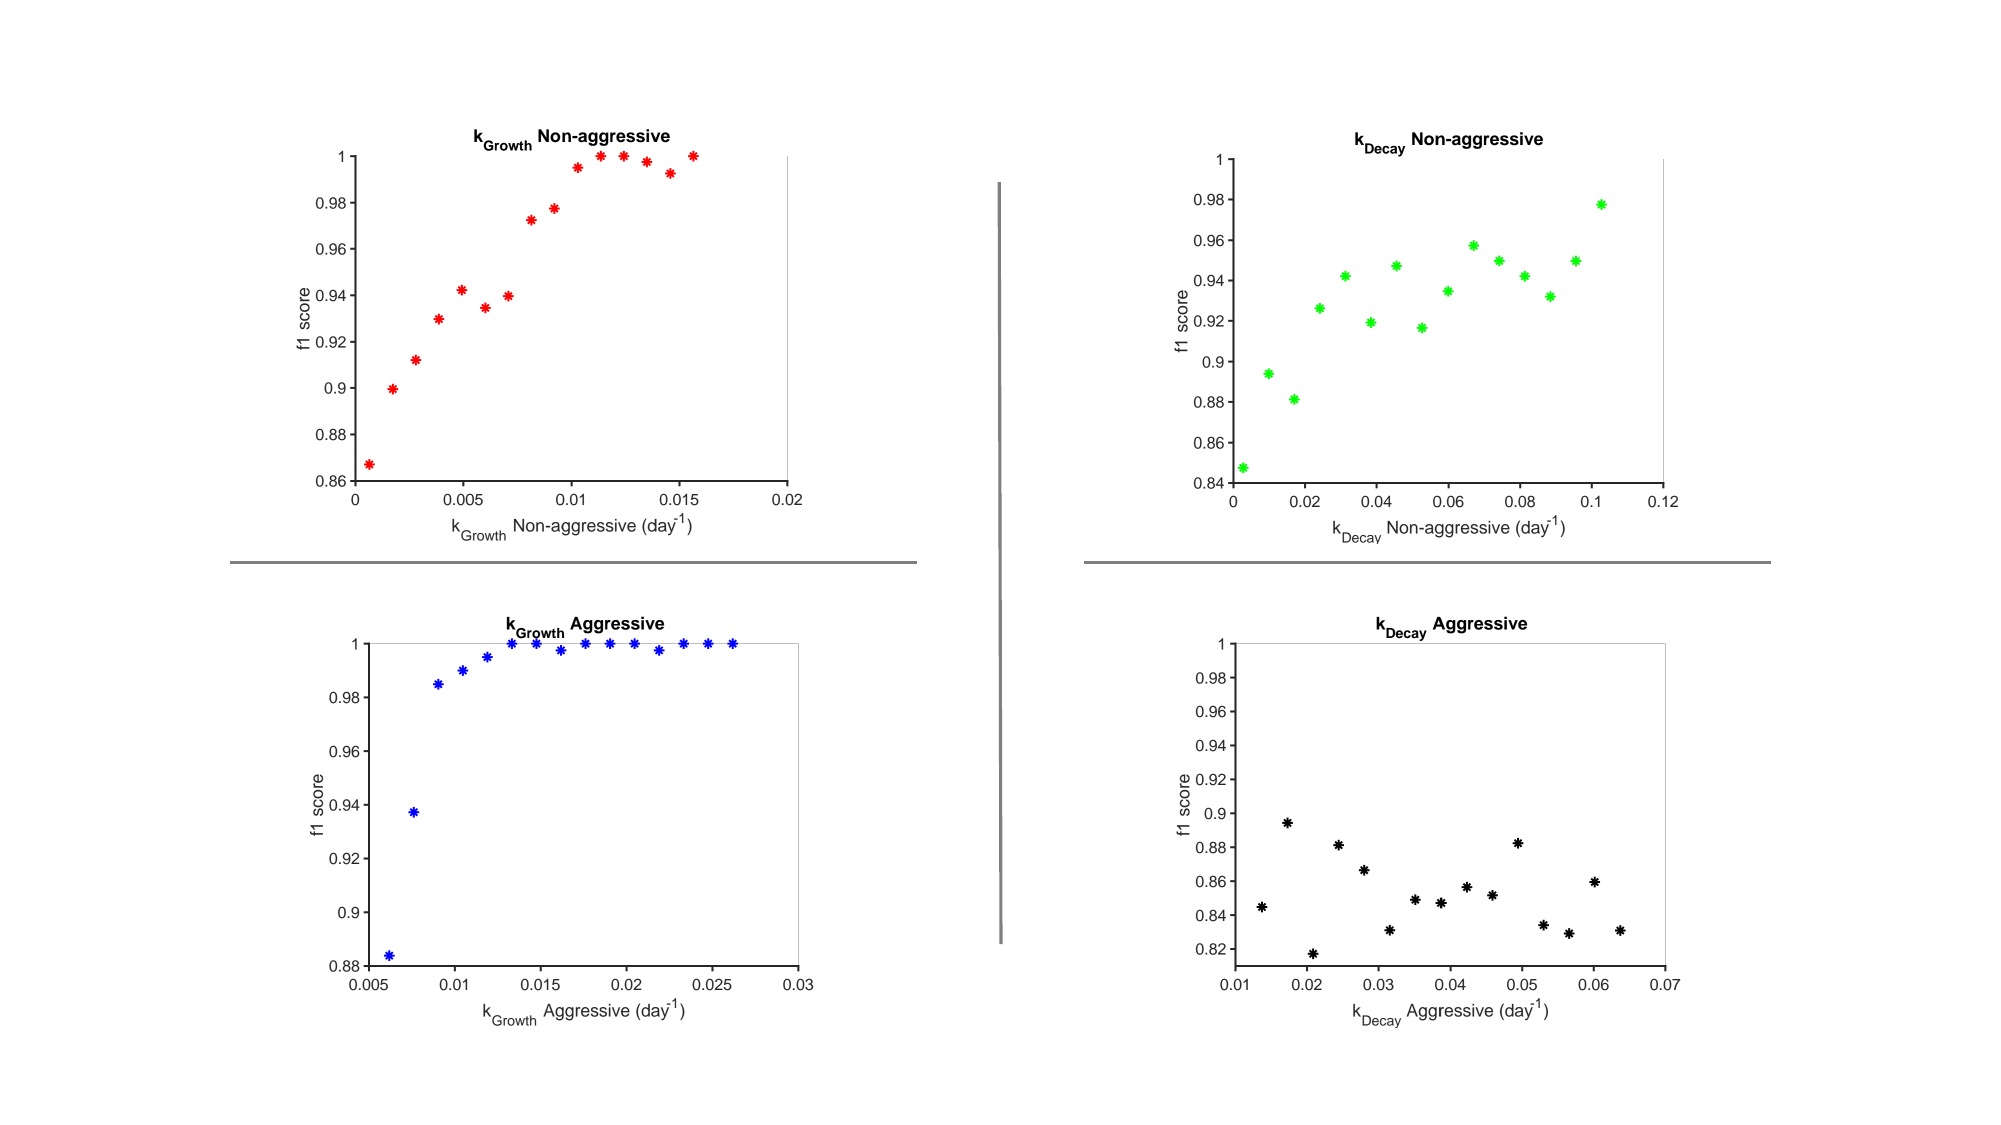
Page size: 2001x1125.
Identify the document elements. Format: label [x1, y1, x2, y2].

picture [283, 122, 839, 542]
picture [297, 610, 851, 1028]
picture [1161, 125, 1715, 544]
picture [1163, 610, 1717, 1028]
